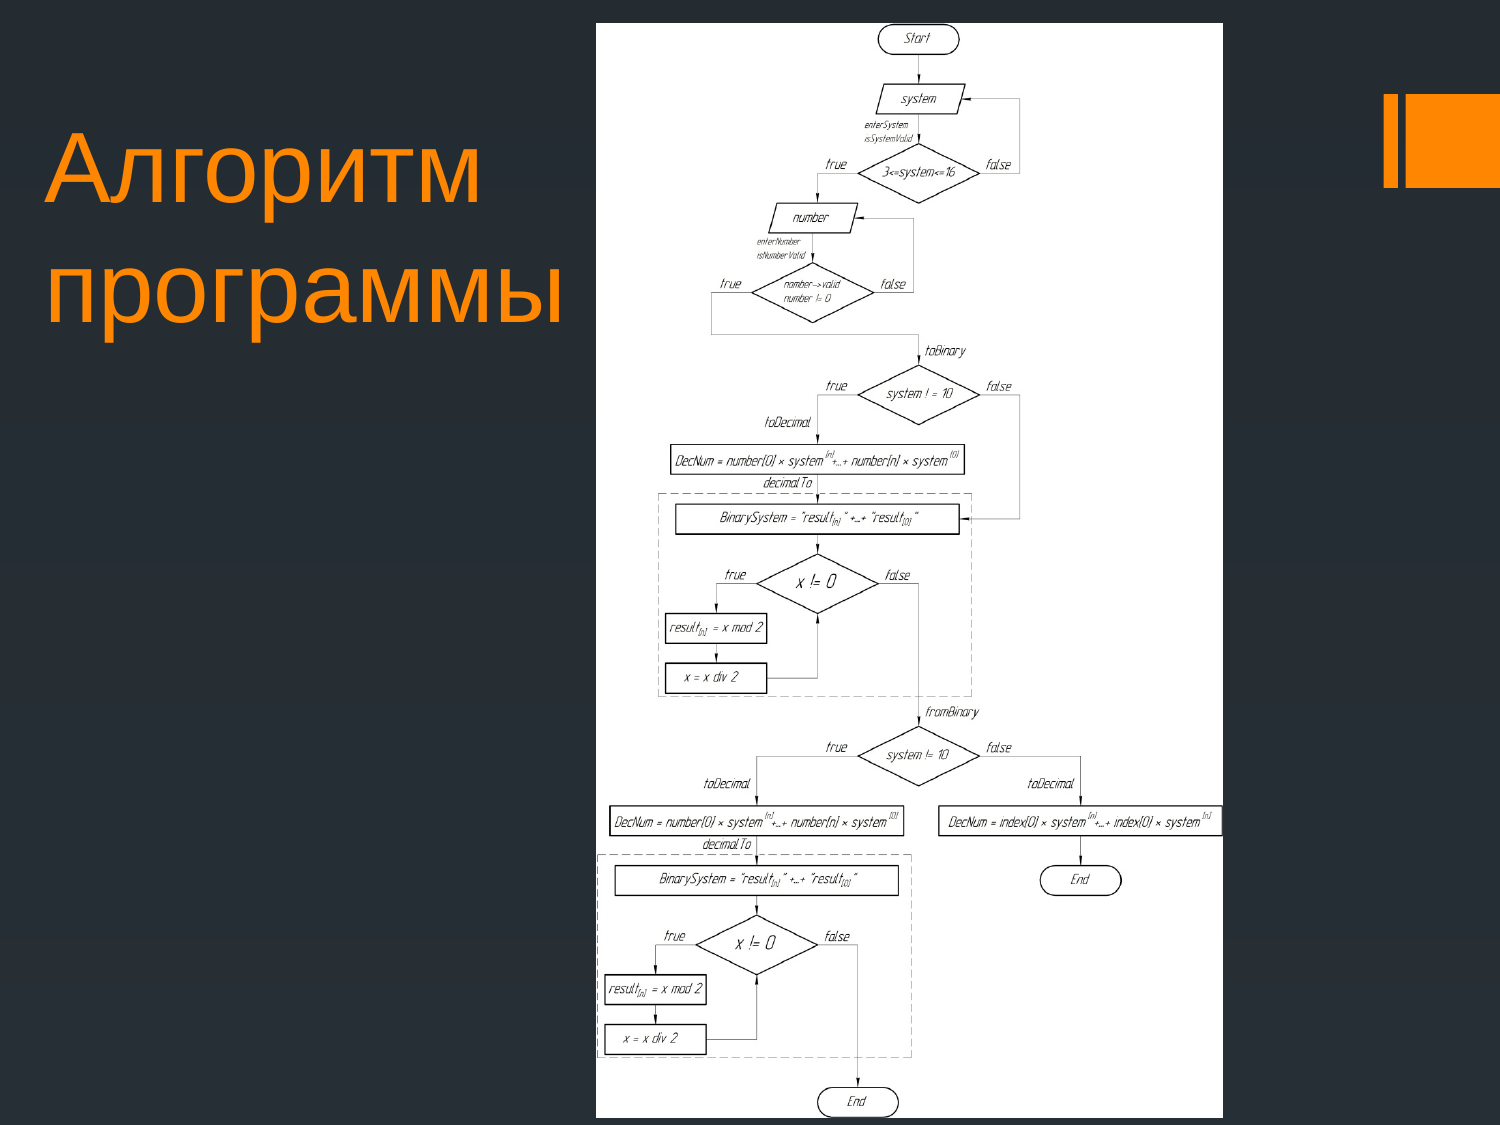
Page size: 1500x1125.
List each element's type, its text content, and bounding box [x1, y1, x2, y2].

picture [595, 23, 1223, 1119]
title Алгоритм программы [29, 90, 590, 350]
